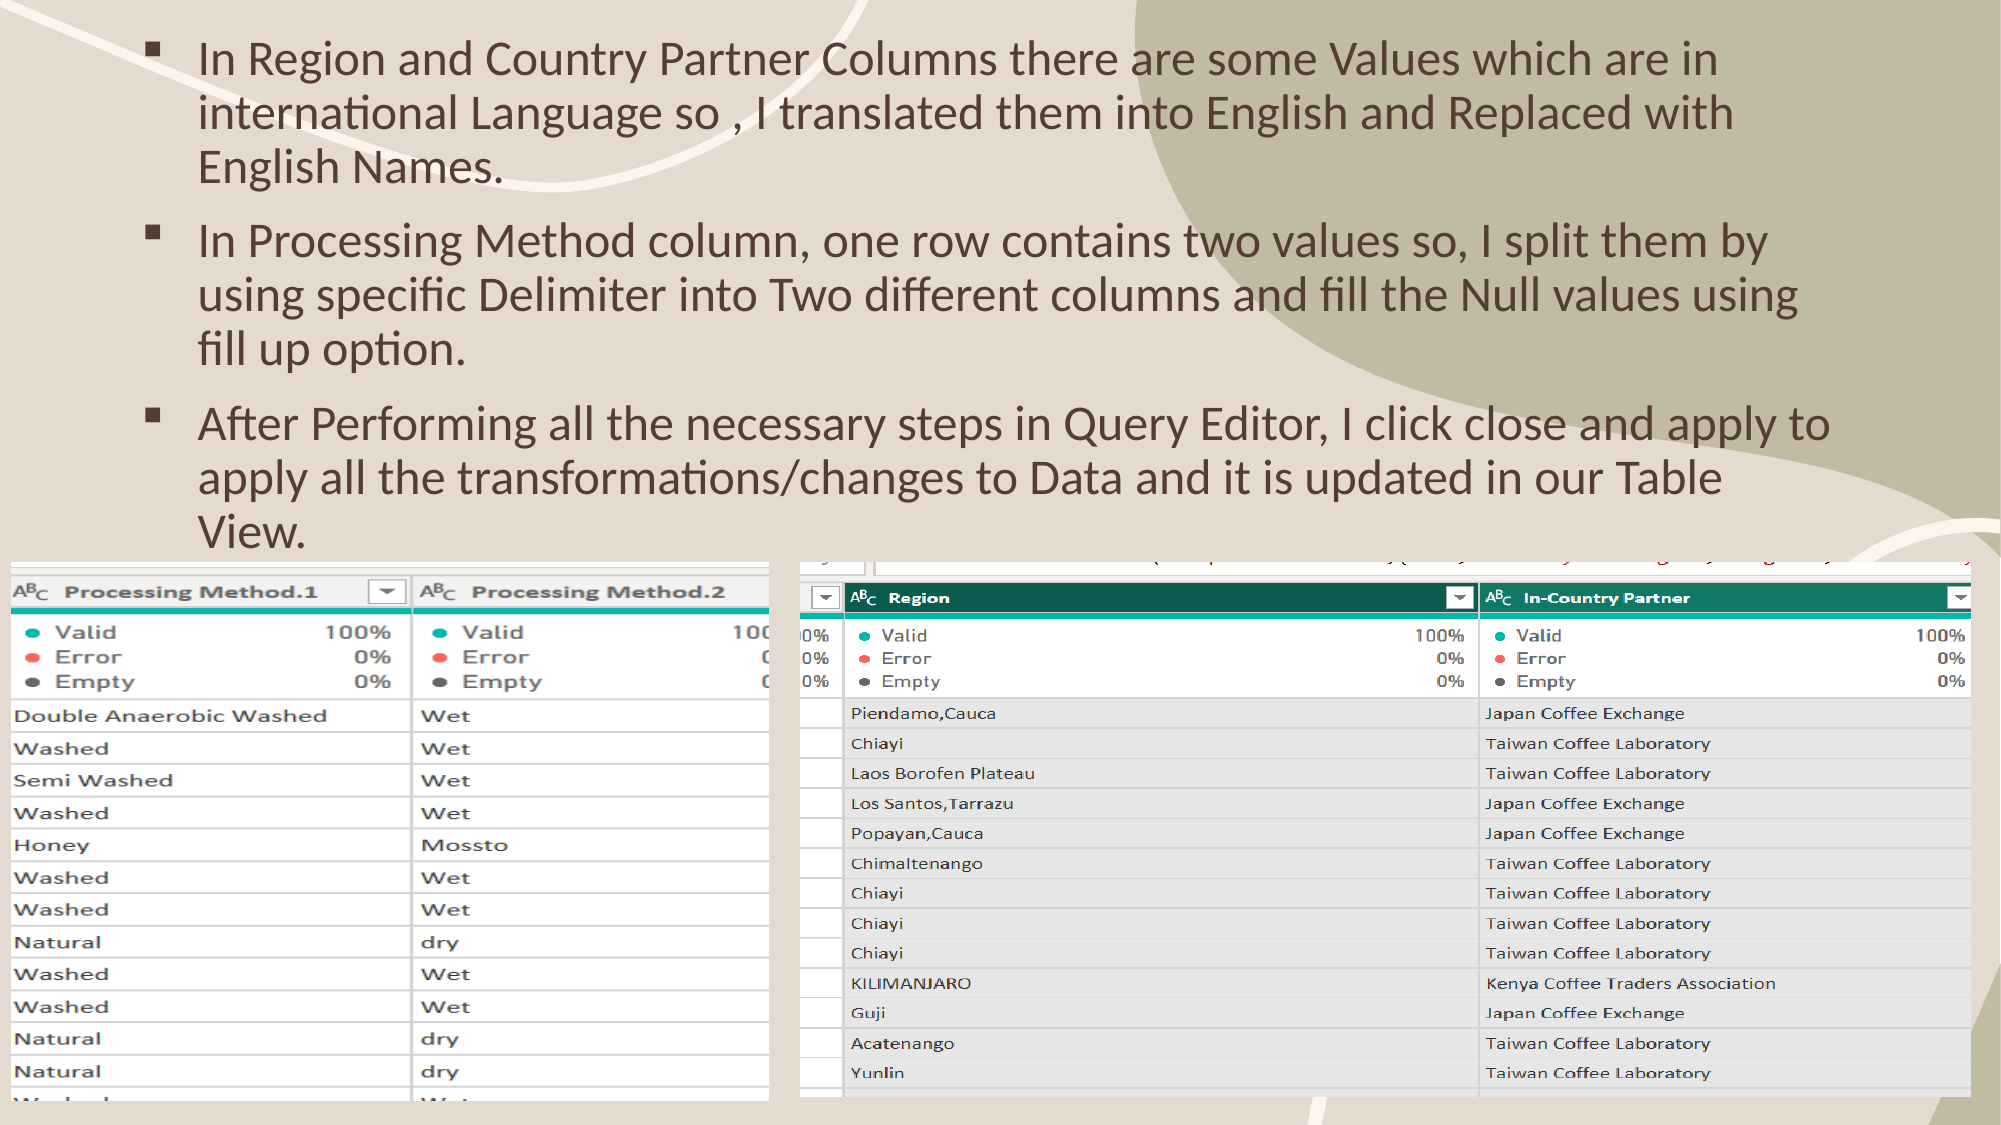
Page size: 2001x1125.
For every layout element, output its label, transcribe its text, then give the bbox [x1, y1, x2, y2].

picture [0, 562, 1971, 1125]
list In Region and Country Partner Columns there are some Values which are in international Language so , I translated them into English and Replaced with English Names. In Processing Method column, one row contains two values so, I split them by using specific Delimiter into Two different columns and fill the Null values using fill up option. After Performing all the necessary steps in Query Editor, I click close and apply to apply all the transformations/changes to Data and it is updated in our Table View. [126, 24, 1850, 563]
